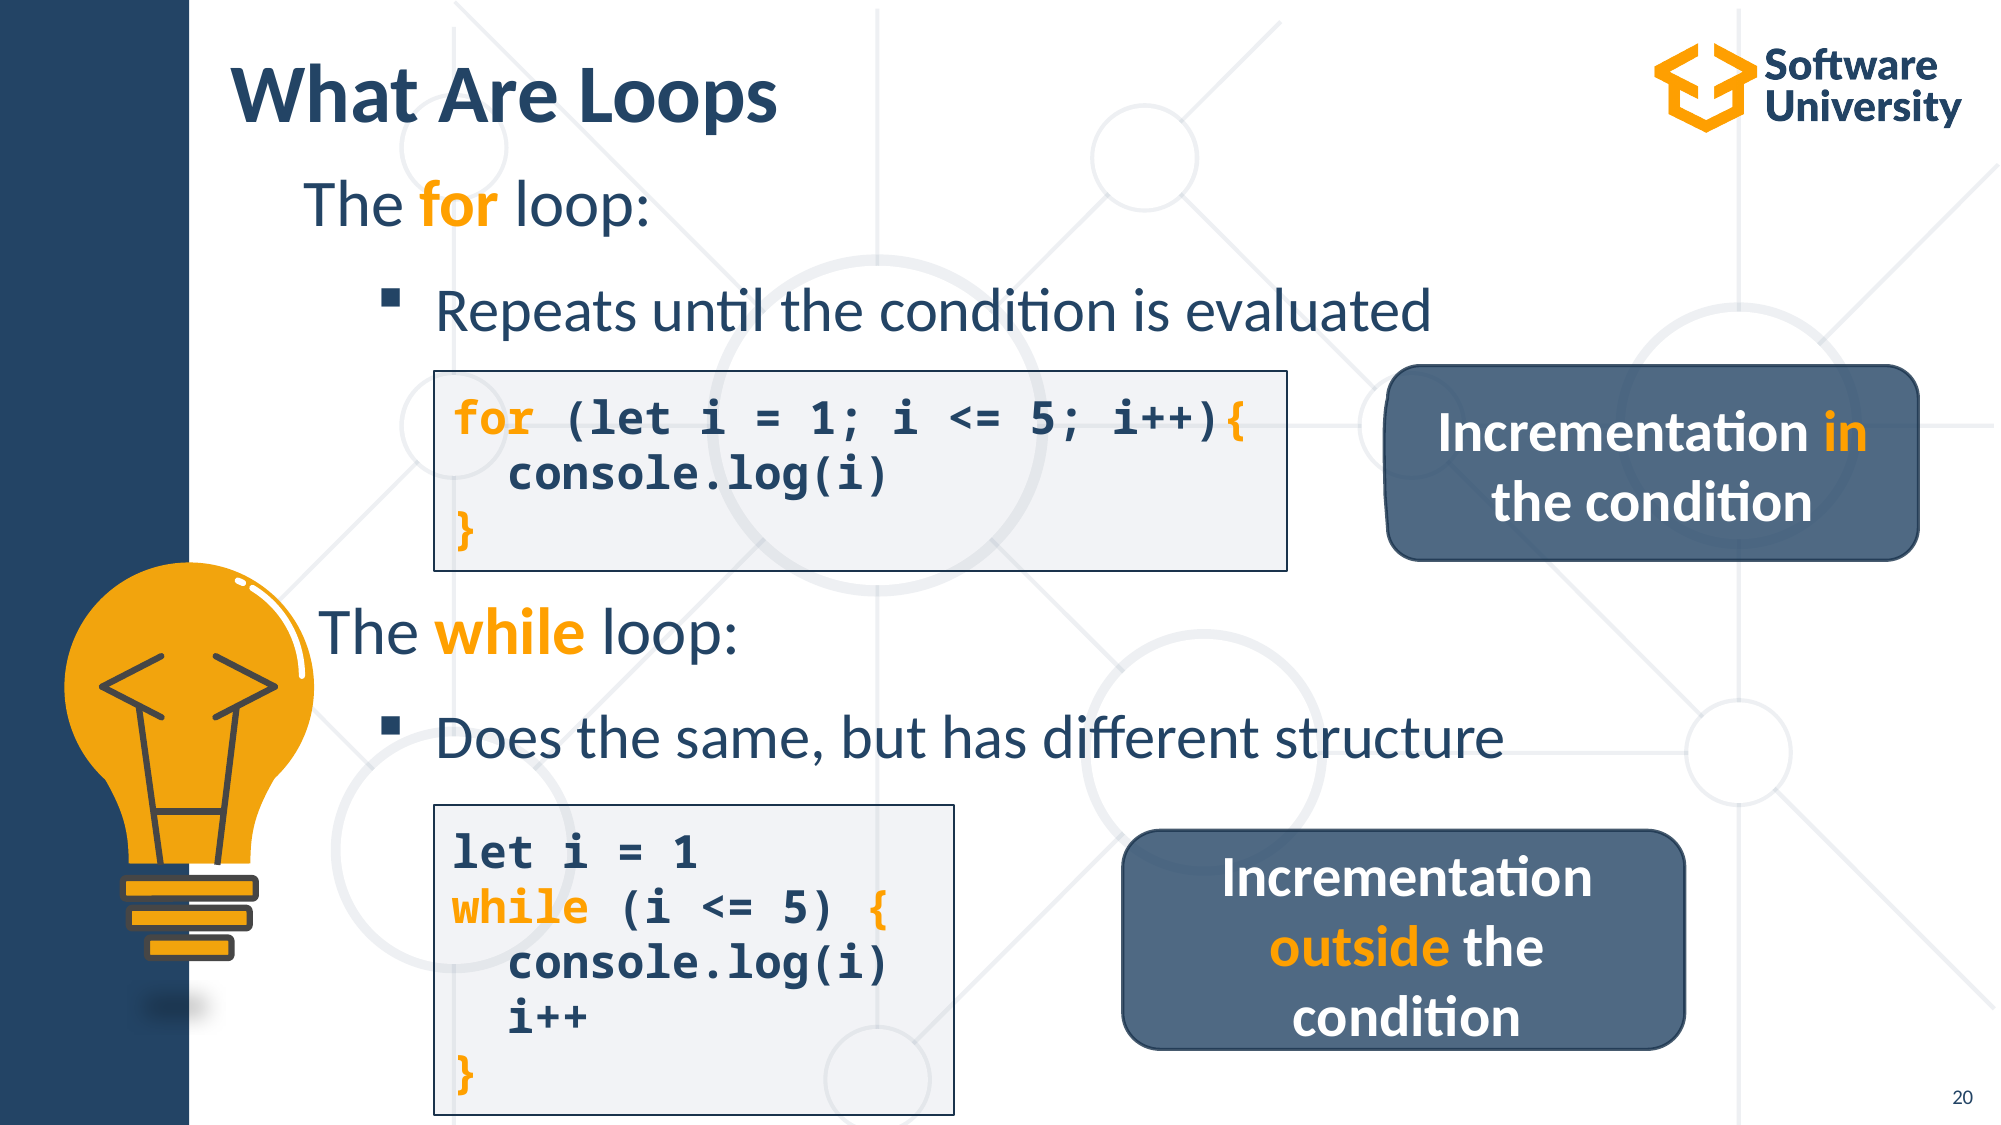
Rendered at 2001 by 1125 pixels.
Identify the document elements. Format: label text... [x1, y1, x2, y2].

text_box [1383, 365, 1919, 561]
slide_number 20 [1927, 1067, 1989, 1117]
text_box let i = 1 while (i <= 5) { console.log(i) i++ } [434, 804, 955, 1116]
list The for loop: Repeats until the condition is evaluated The while loop: Does the same, but has different structure [286, 149, 1933, 1114]
title What Are Loops [212, 16, 1628, 162]
text_box for (let i = 1; i <= 5; i++){ console.log(i) } [434, 370, 1288, 572]
picture [1641, 31, 1973, 145]
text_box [1122, 829, 1685, 1050]
